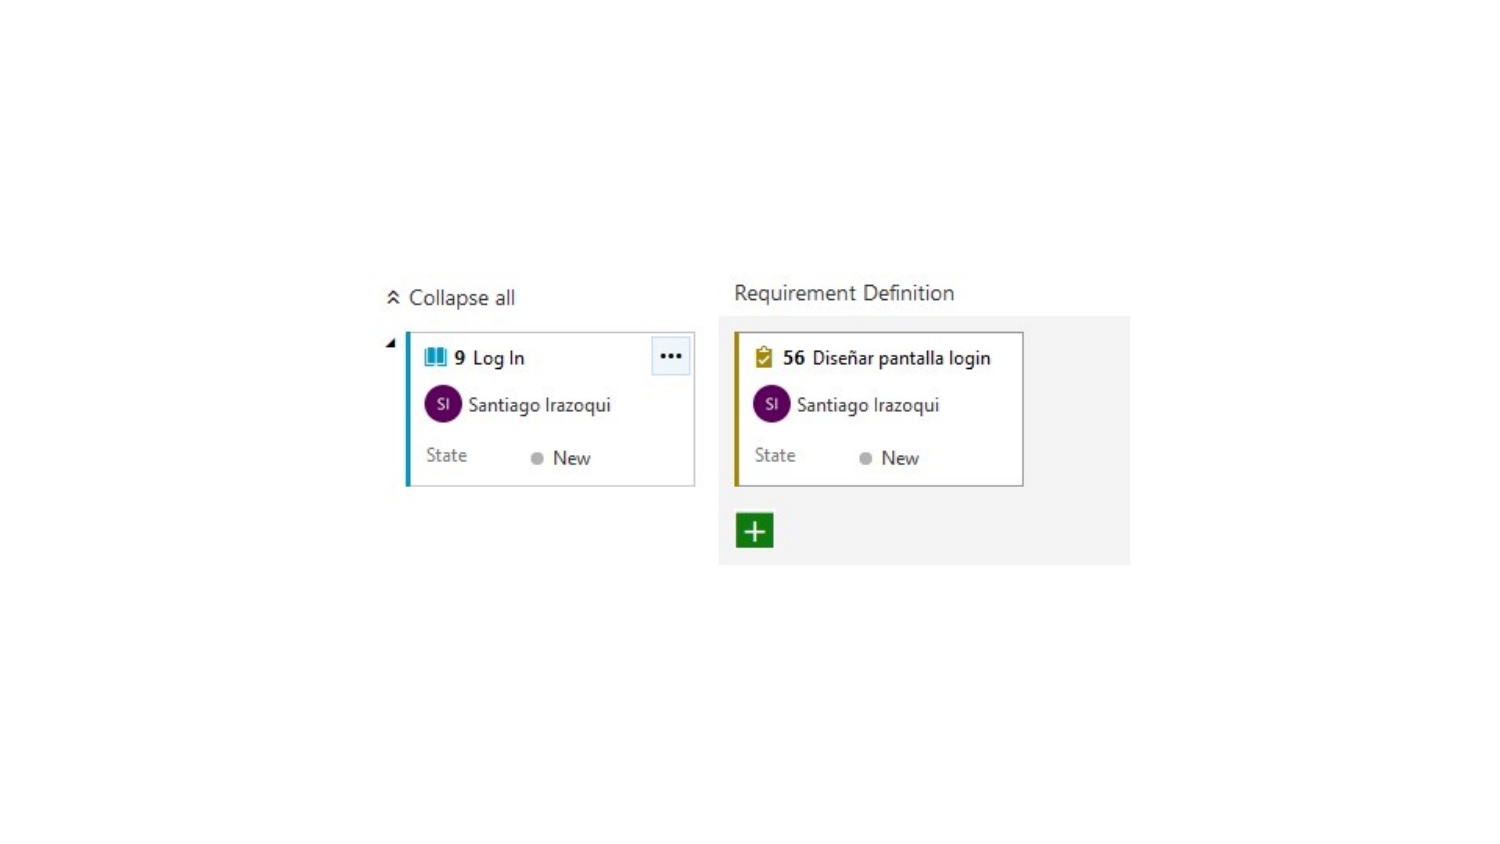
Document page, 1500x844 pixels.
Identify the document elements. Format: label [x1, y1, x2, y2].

picture [367, 273, 1133, 570]
